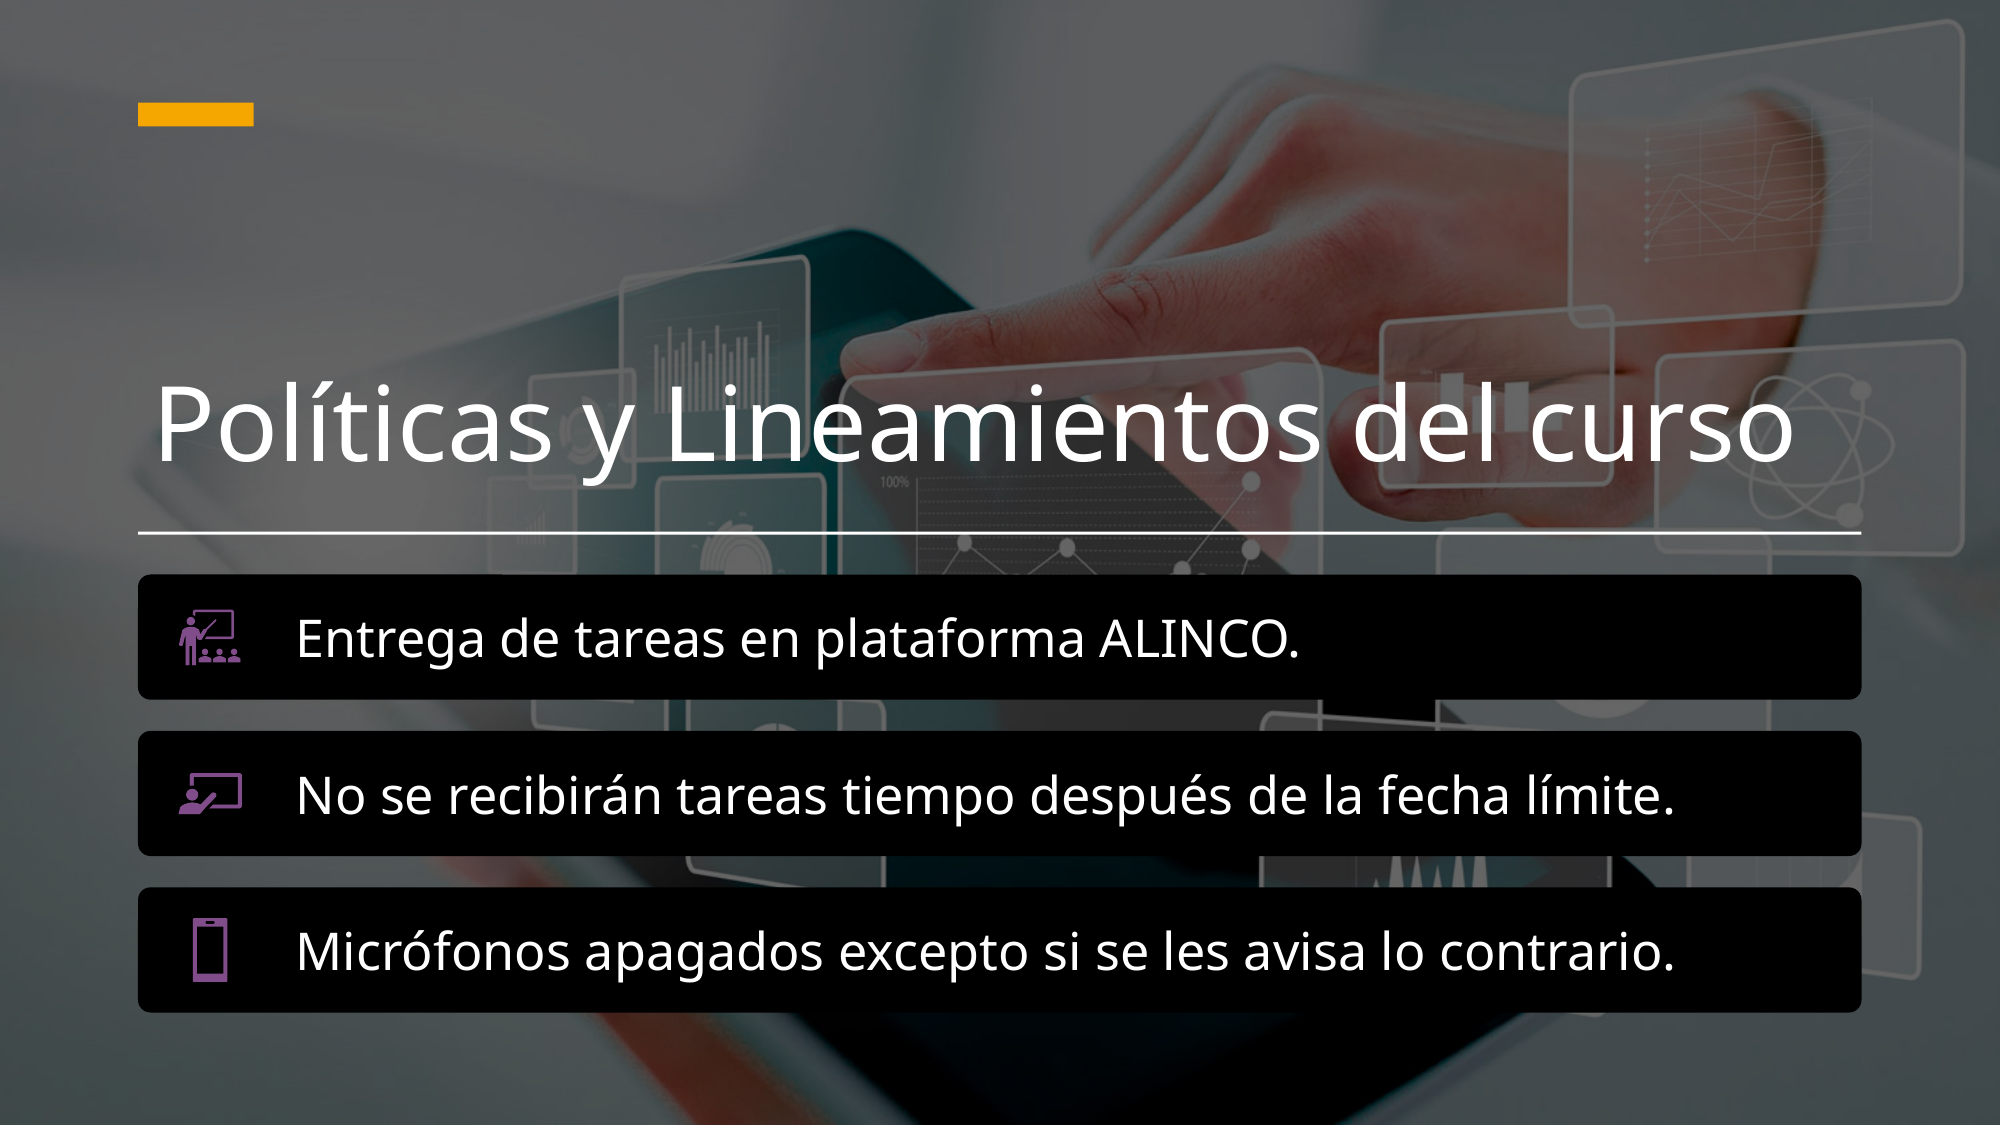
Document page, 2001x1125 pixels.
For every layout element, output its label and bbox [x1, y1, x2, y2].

picture [0, 0, 2000, 1125]
list [137, 574, 1862, 1013]
